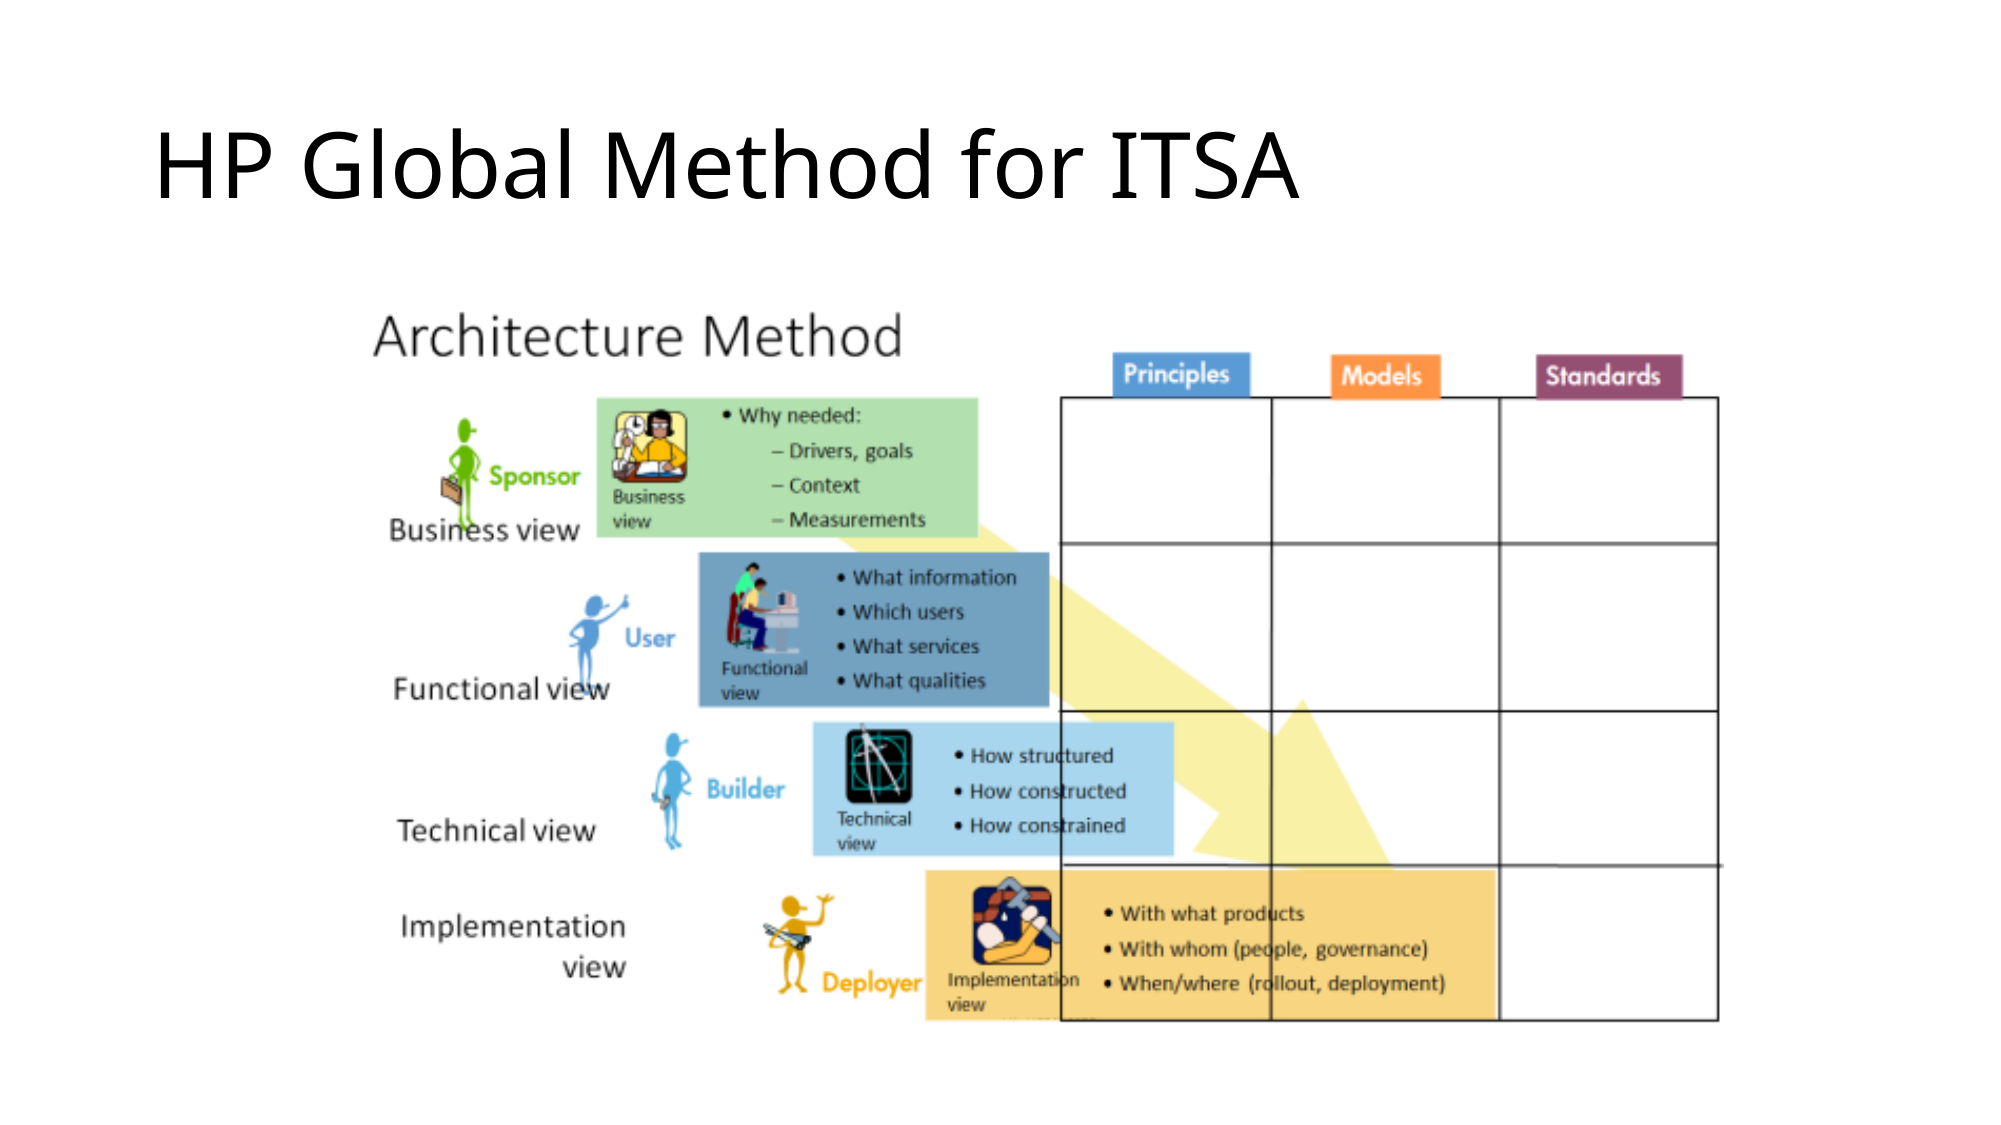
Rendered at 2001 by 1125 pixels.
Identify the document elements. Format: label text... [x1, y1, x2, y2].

picture [334, 277, 1724, 1035]
title HP Global Method for ITSA [137, 59, 1863, 278]
